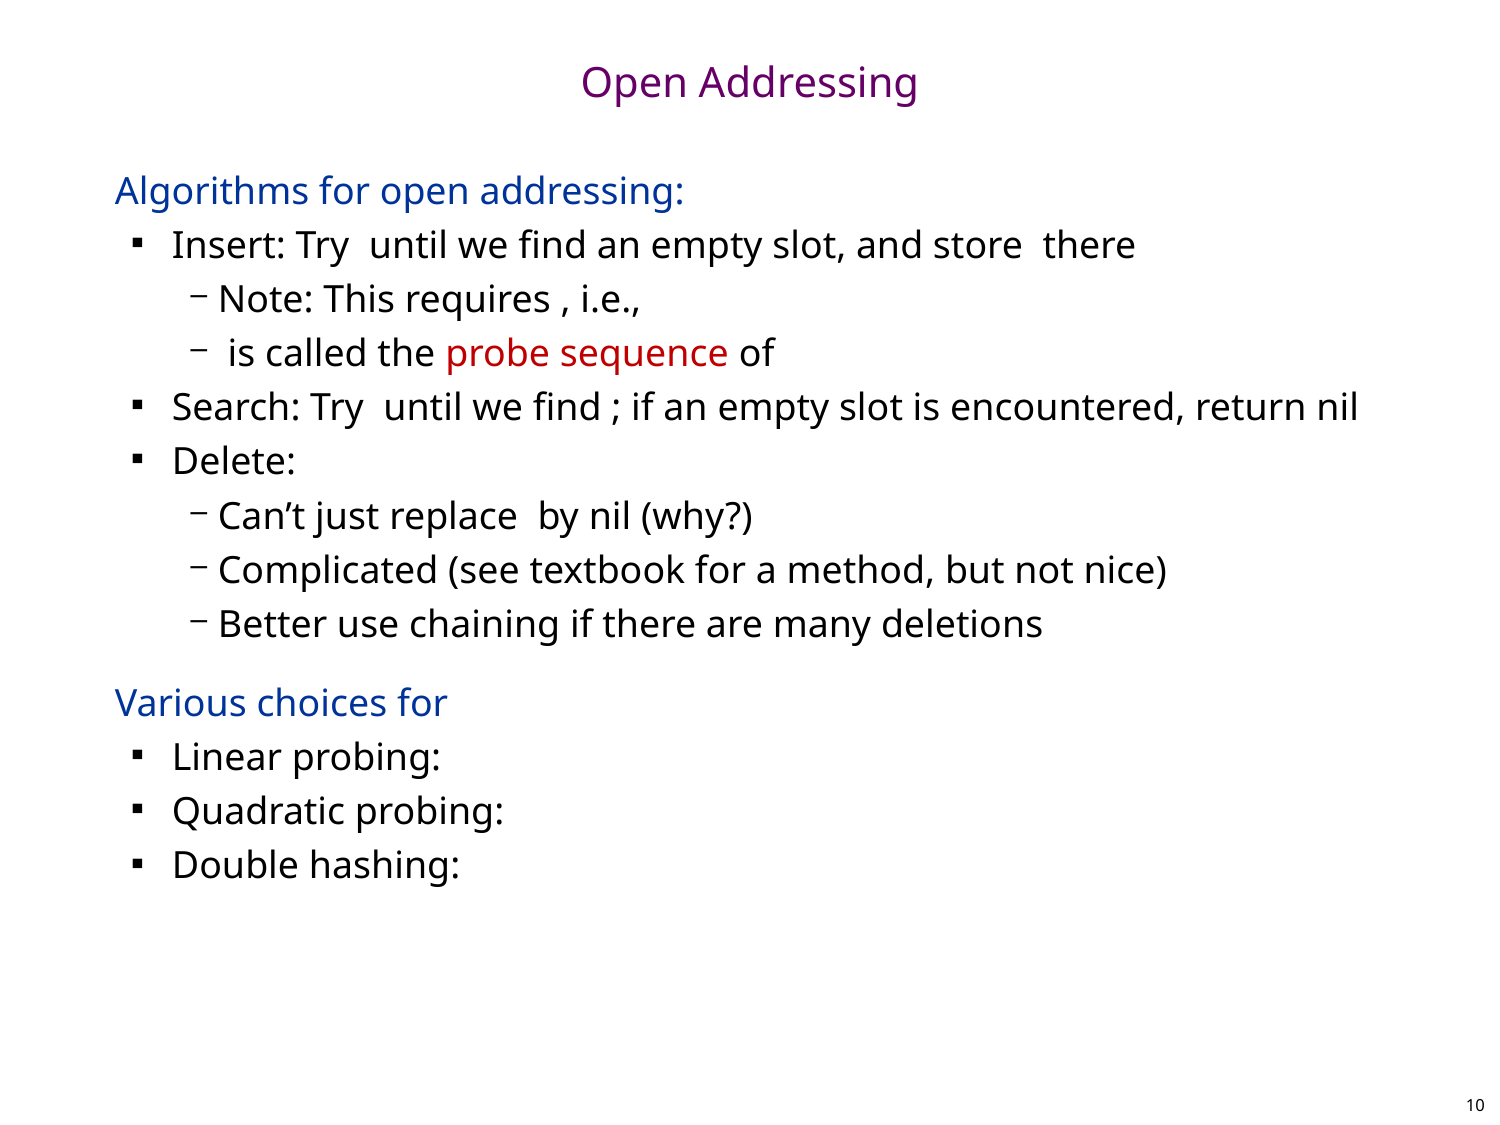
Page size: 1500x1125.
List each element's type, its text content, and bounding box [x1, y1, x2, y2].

title Open Addressing [0, 50, 1500, 125]
slide_number 10 [1187, 1087, 1500, 1125]
